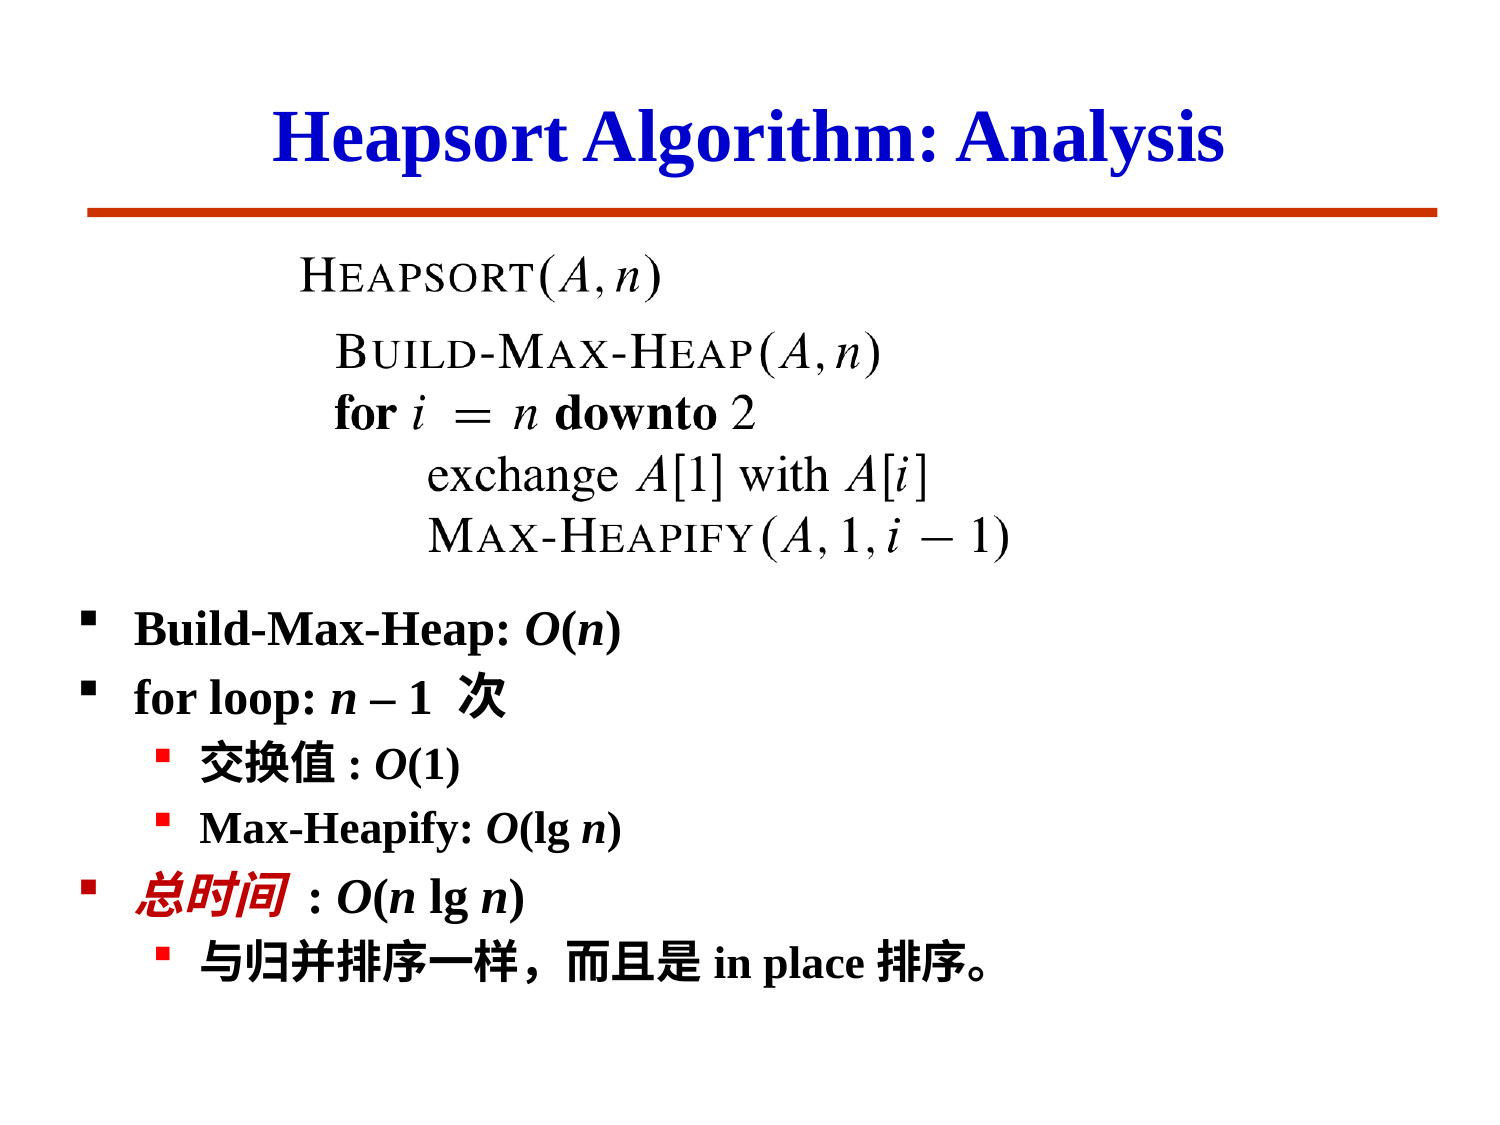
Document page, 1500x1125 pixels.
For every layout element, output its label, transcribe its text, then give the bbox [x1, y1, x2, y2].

list Build-Max-Heap: O(n) for loop: n – 1 次 交换值: O(1) Max-Heapify: O(lg n) 总时间 : O(n lg n) 与归并排序一样，而且是in place排序。 [62, 237, 1463, 1063]
picture [299, 254, 1008, 563]
title Heapsort Algorithm: Analysis [112, 62, 1388, 200]
